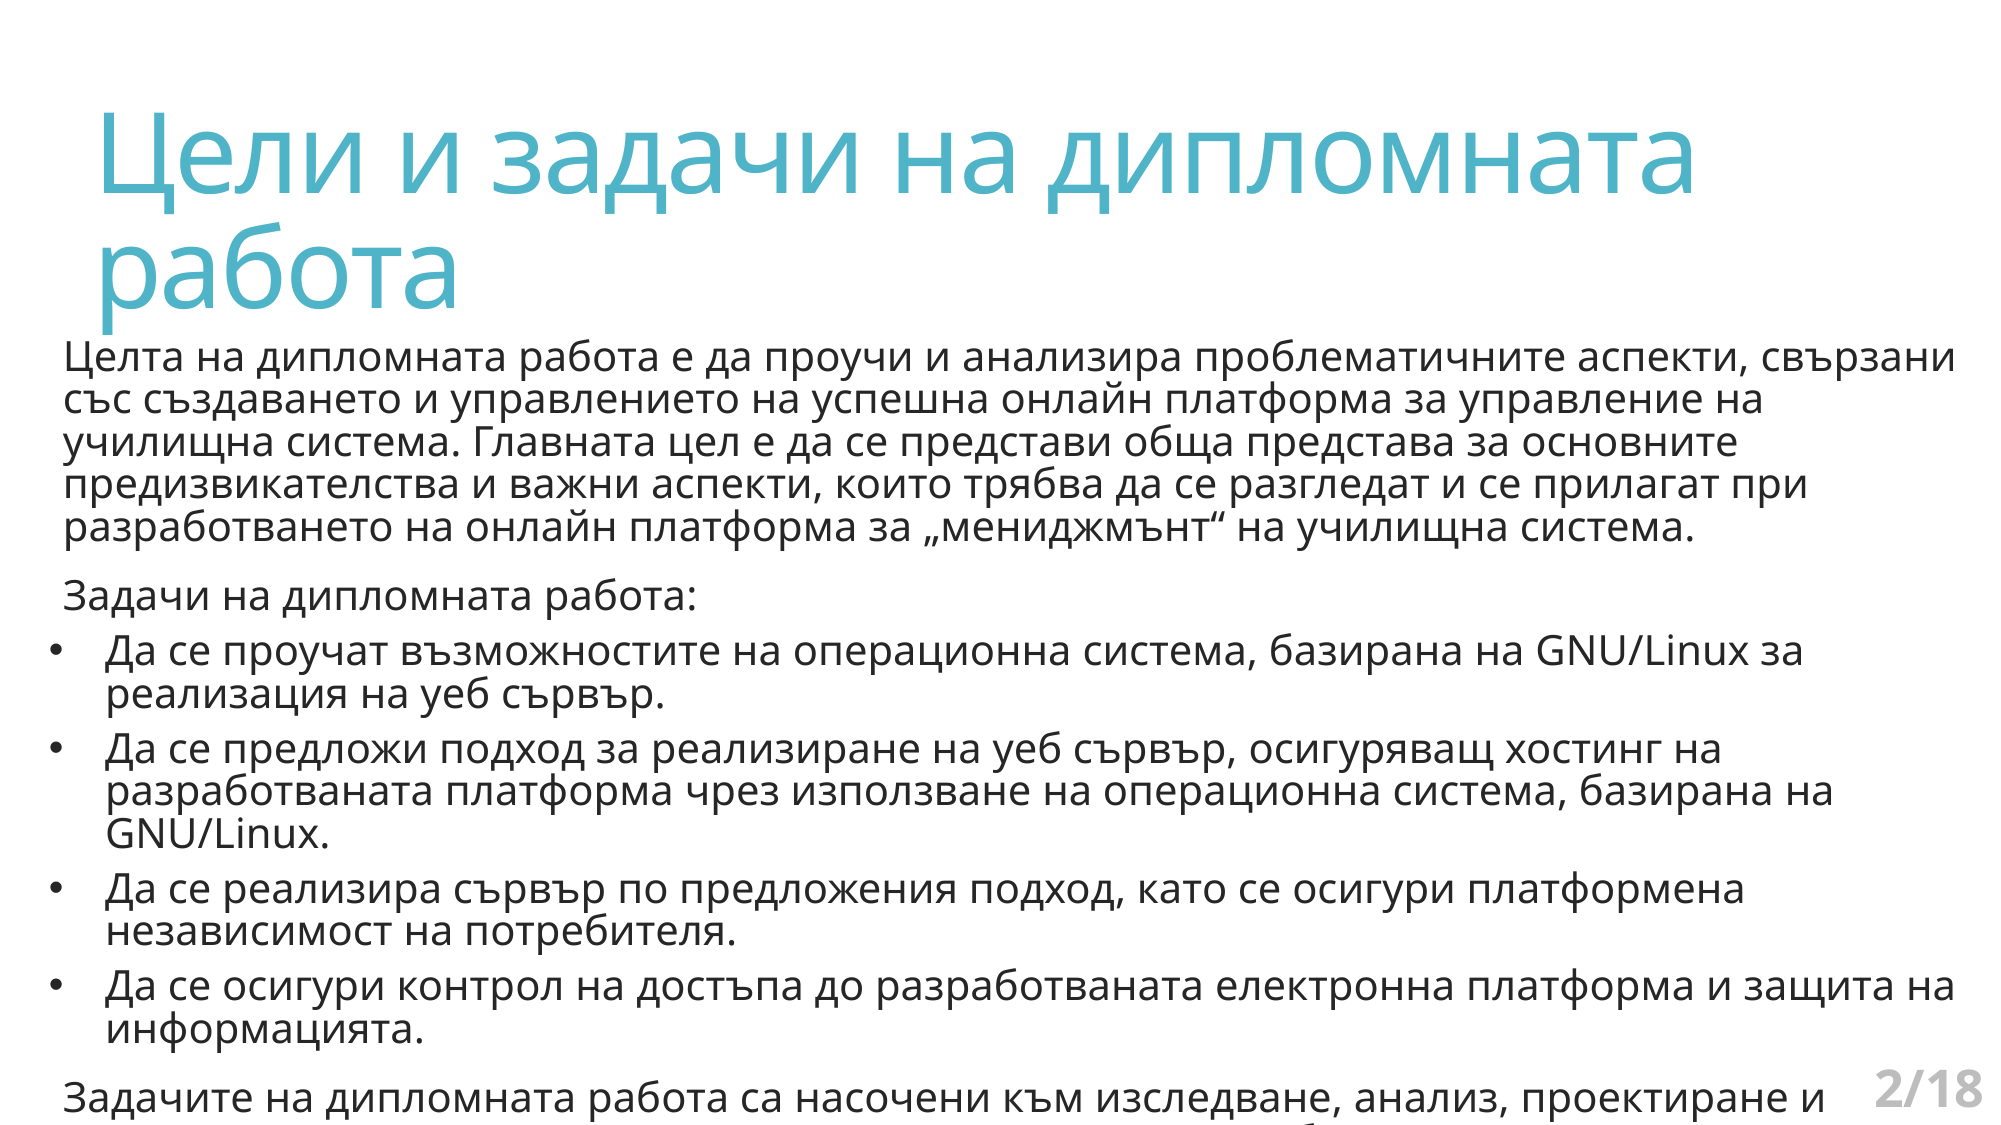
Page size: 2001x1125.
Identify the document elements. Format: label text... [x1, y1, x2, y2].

list Целта на дипломната работа е да проучи и анализира проблематичните аспекти, свързани със създаването и управлението на успешна онлайн платформа за управление на училищна система. Главната цел е да се представи обща представа за основните предизвикателства и важни аспекти, които трябва да се разгледат и се прилагат при разработването на онлайн платформа за „мениджмънт“ на училищна система. Задачи на дипломната работа: Да се проучат възможностите на операционна система, базирана на GNU/Linux за реализация на уеб сървър. Да се предложи подход за реализиране на уеб сървър, осигуряващ хостинг на разработваната платформа чрез използване на операционна система, базирана на GNU/Linux. Да се реализира сървър по предложения подход, като се осигури платформена независимост на потребителя. Да се осигури контрол на достъпа до разработваната електронна платформа и защита на информацията. Задачите на дипломната работа са насочени към изследване, анализ, проектиране и предложение на практически решения за успешното разработване и управление на онлайн система за управление, с фокус върху проблематичните аспекти, които възникват в процеса. [33, 329, 1979, 1076]
title Цели и задачи на дипломната работа [78, 80, 1846, 329]
slide_number 2/18 [1845, 1042, 2000, 1125]
